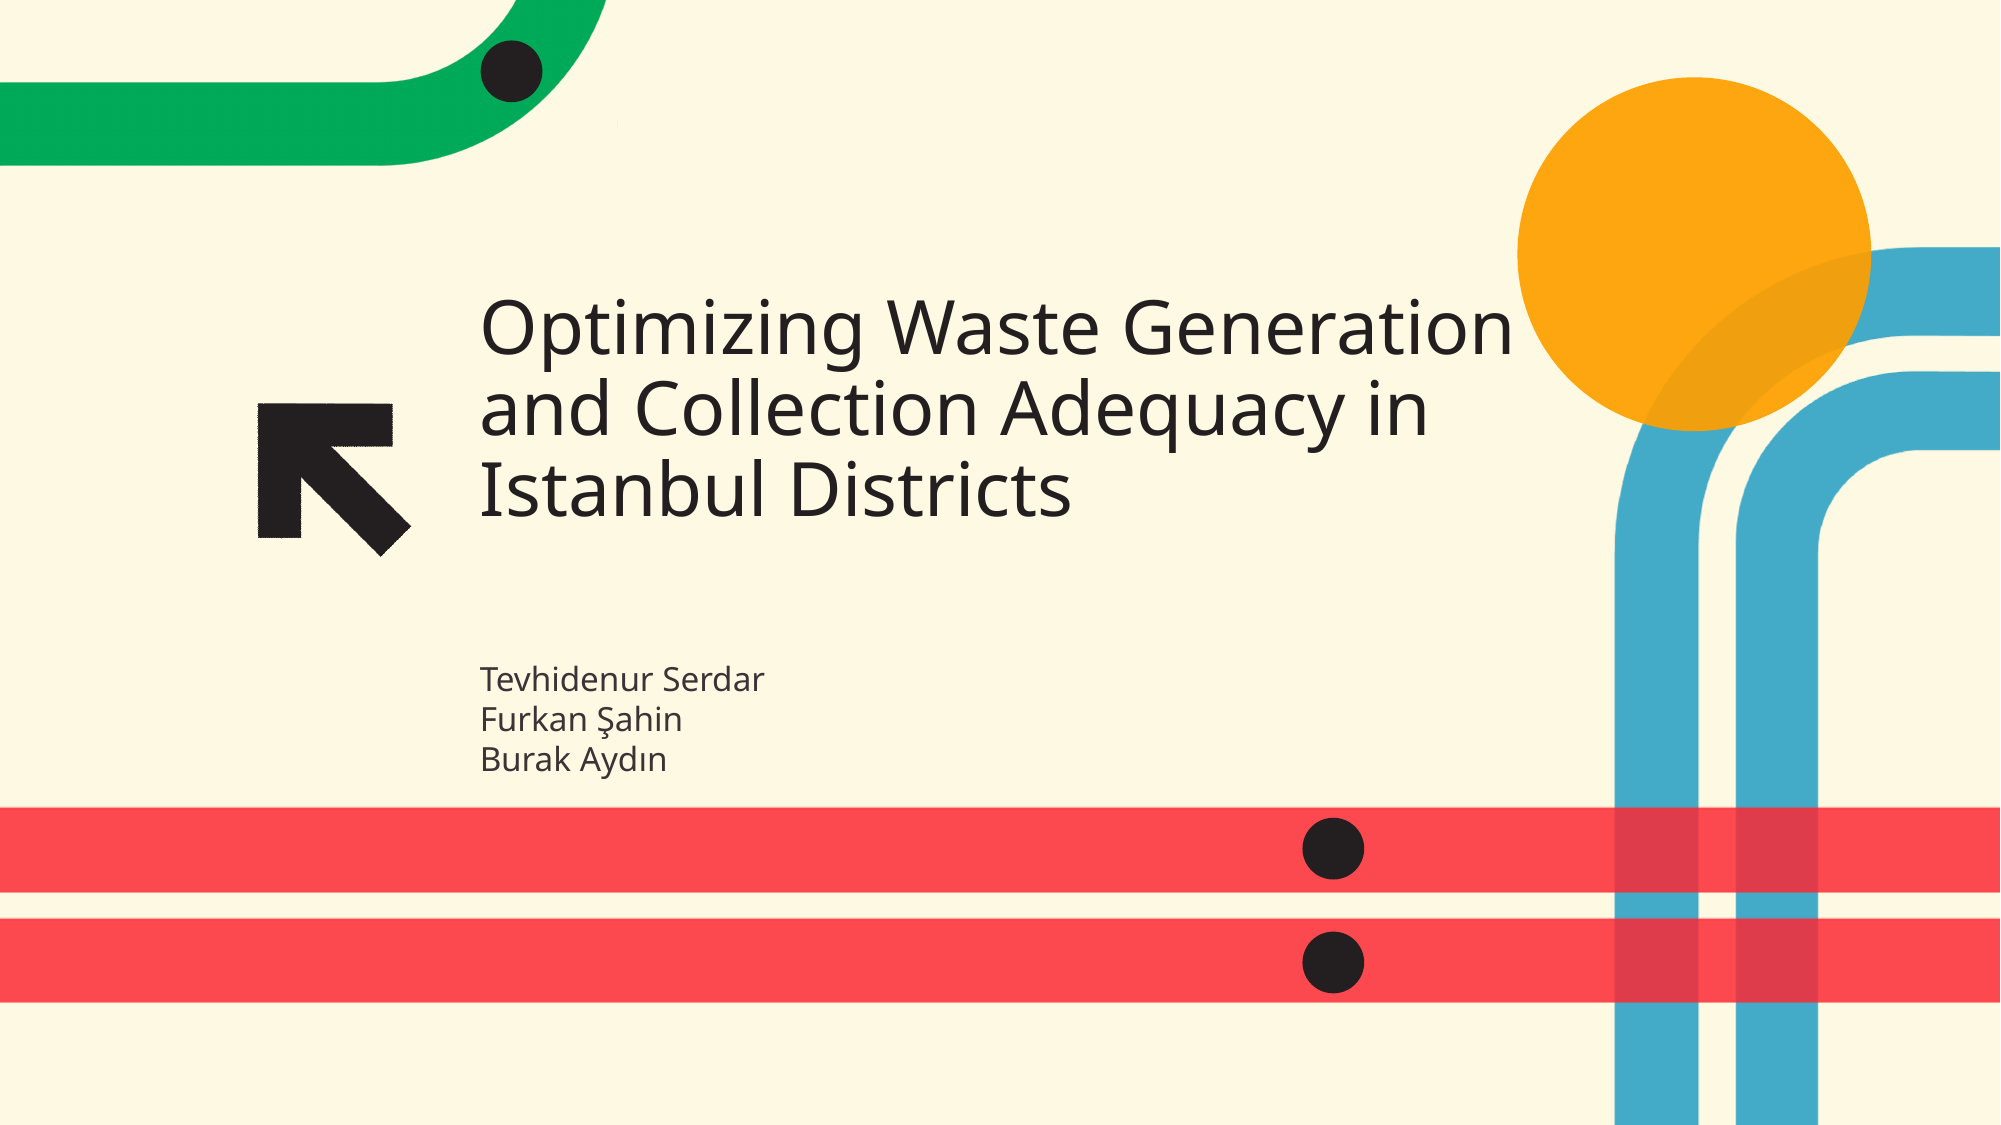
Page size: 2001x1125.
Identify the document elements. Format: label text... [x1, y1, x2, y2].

picture [152, 298, 464, 646]
picture [0, 245, 2000, 1125]
subtitle Tevhidenur Serdar Furkan Şahin Burak Aydın [464, 650, 1440, 823]
title Optimizing Waste Generation and Collection Adequacy in Istanbul Districts [464, 281, 1536, 591]
picture [0, 0, 618, 166]
